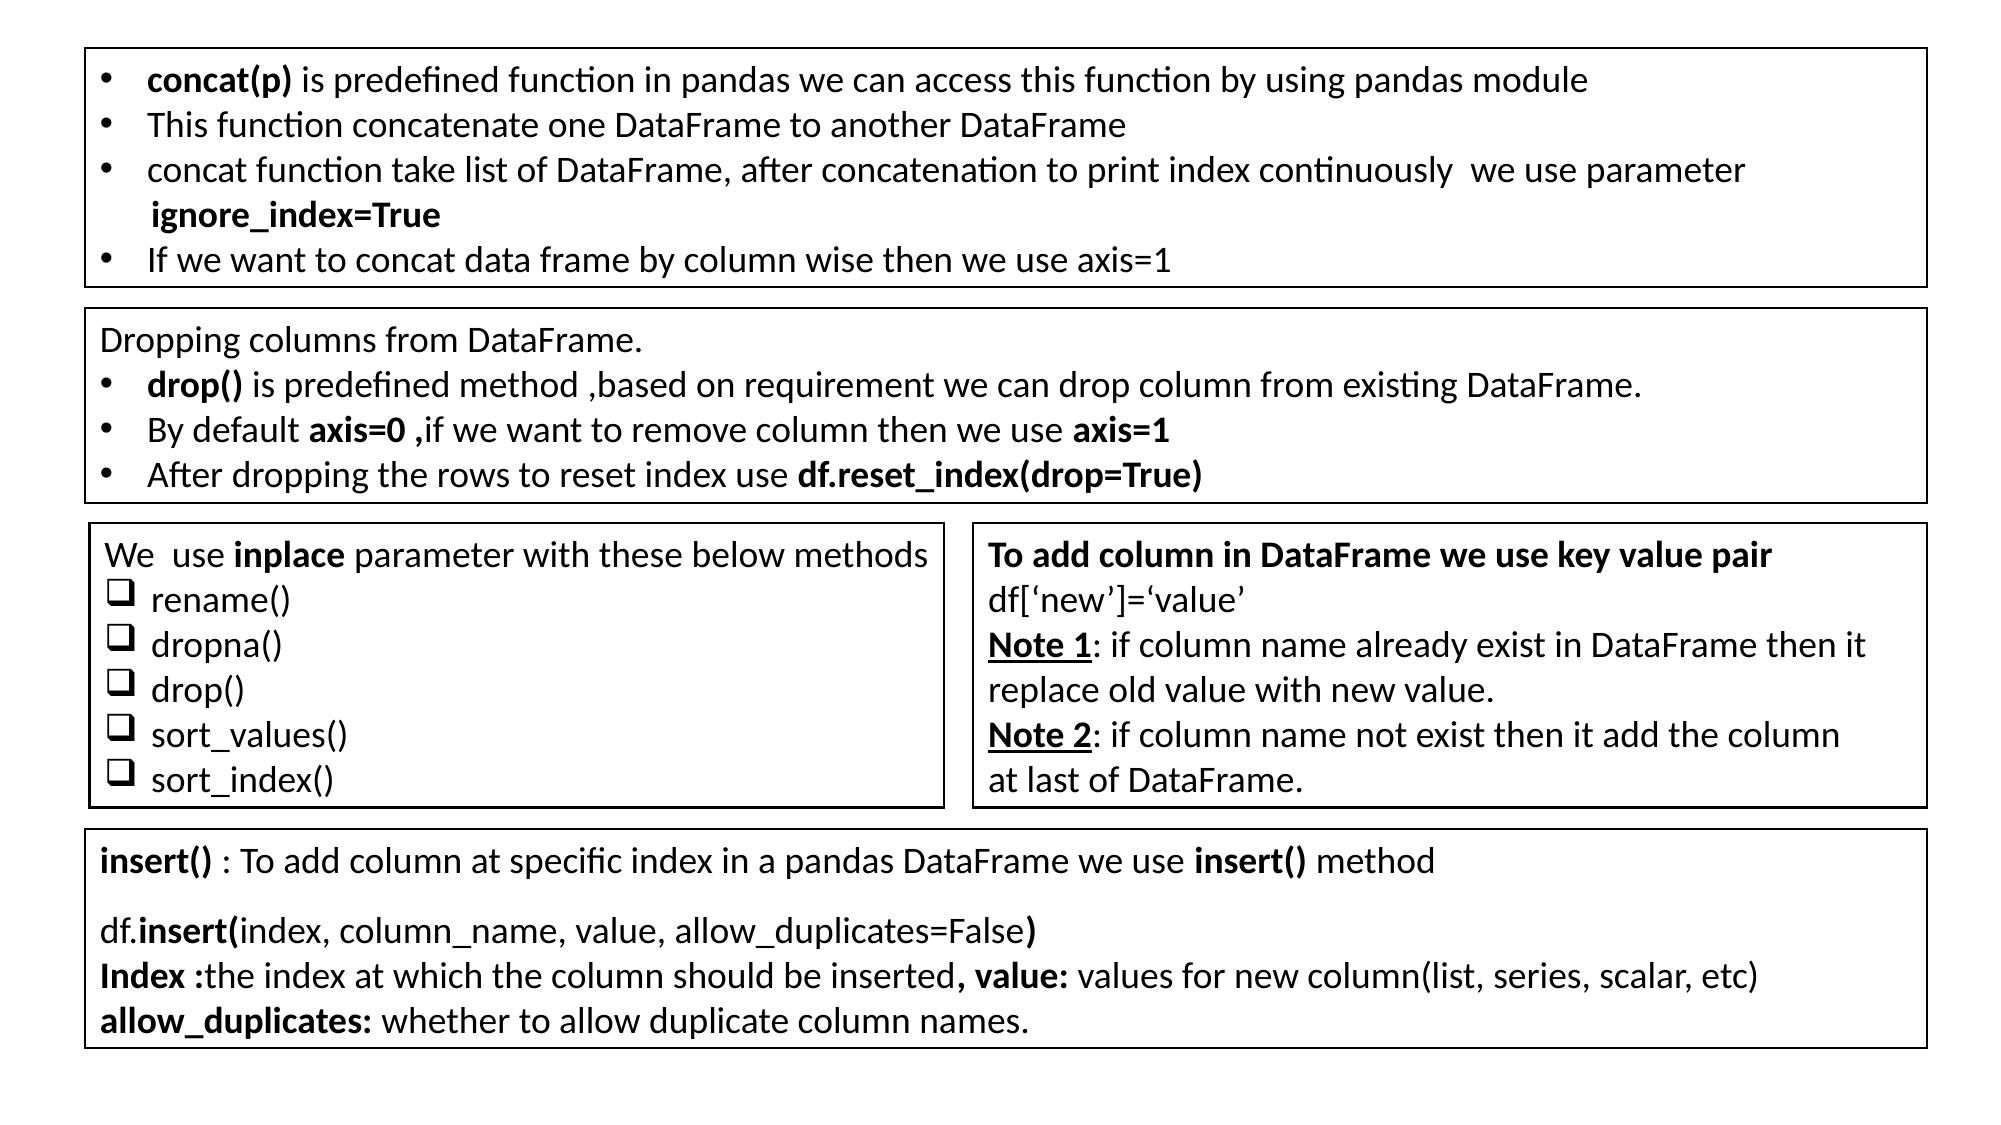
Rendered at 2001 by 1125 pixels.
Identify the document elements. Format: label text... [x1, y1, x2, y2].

text_box insert() : To add column at specific index in a pandas DataFrame we use insert() method df.insert(index, column_name, value, allow_duplicates=False) Index :the index at which the column should be inserted, value: values for new column(list, series, scalar, etc) allow_duplicates: whether to allow duplicate column names. [84, 828, 1928, 1049]
text_box We use inplace parameter with these below methods rename() dropna() drop() sort_values() sort_index() [88, 522, 945, 809]
text_box Dropping columns from DataFrame. drop() is predefined method ,based on requirement we can drop column from existing DataFrame. By default axis=0 ,if we want to remove column then we use axis=1 After dropping the rows to reset index use df.reset_index(drop=True) [84, 307, 1928, 504]
text_box concat(p) is predefined function in pandas we can access this function by using pandas module This function concatenate one DataFrame to another DataFrame concat function take list of DataFrame, after concatenation to print index continuously we use parameter ignore_index=True If we want to concat data frame by column wise then we use axis=1 [84, 47, 1928, 288]
text_box To add column in DataFrame we use key value pair df[‘new’]=‘value’ Note 1: if column name already exist in DataFrame then it replace old value with new value. Note 2: if column name not exist then it add the column at last of DataFrame. [972, 522, 1928, 809]
